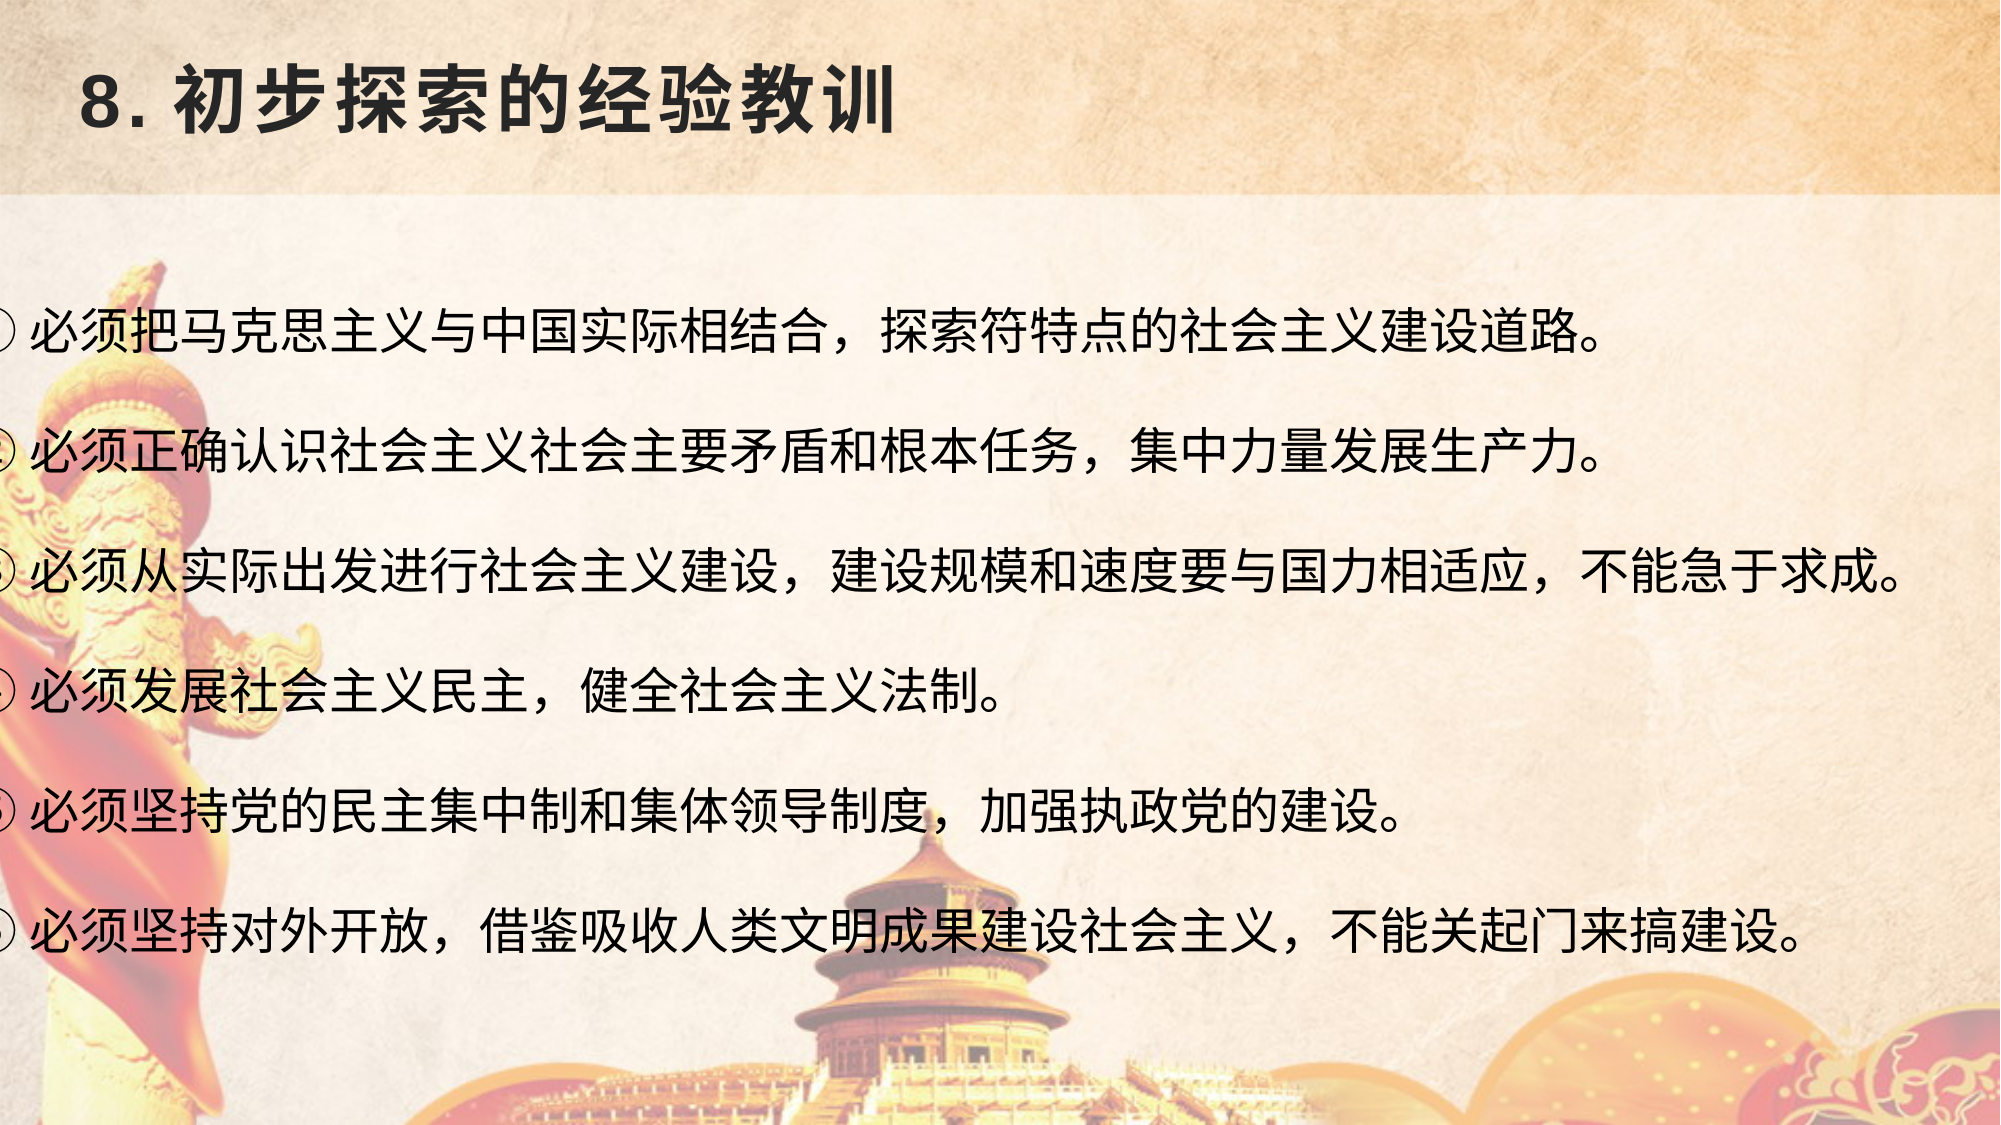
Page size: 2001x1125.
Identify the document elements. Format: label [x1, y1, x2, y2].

list [0, 0, 2000, 1125]
